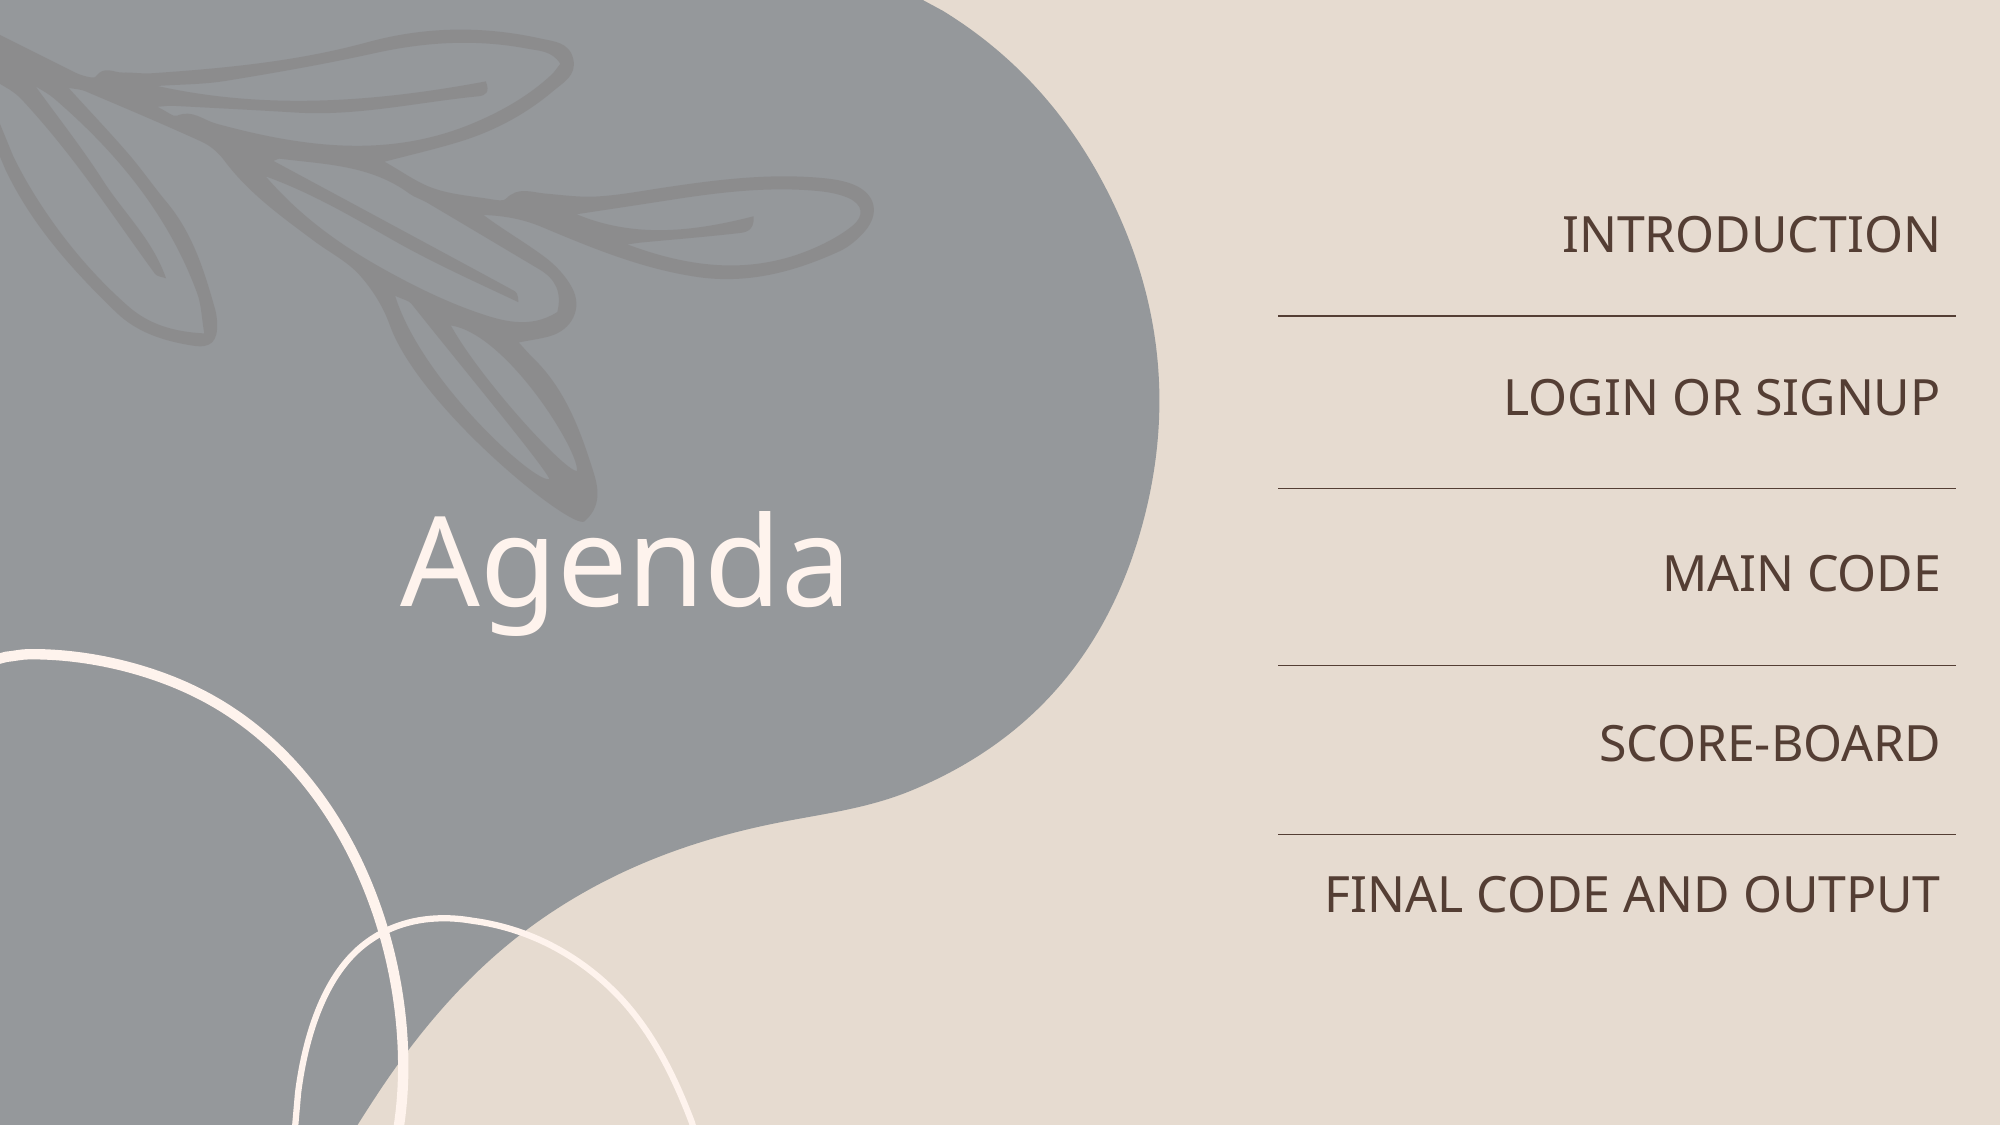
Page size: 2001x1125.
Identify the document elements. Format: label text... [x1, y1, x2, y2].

table_cell SCORE-BOARD [1278, 666, 1956, 834]
table_header INTRODUCTION [1278, 192, 1956, 315]
title Agenda [115, 457, 1138, 675]
table_cell LOGIN OR SIGNUP [1278, 317, 1956, 488]
table_cell FINAL CODE AND OUTPUT [1278, 835, 1956, 986]
table_cell MAIN CODE [1278, 489, 1956, 665]
